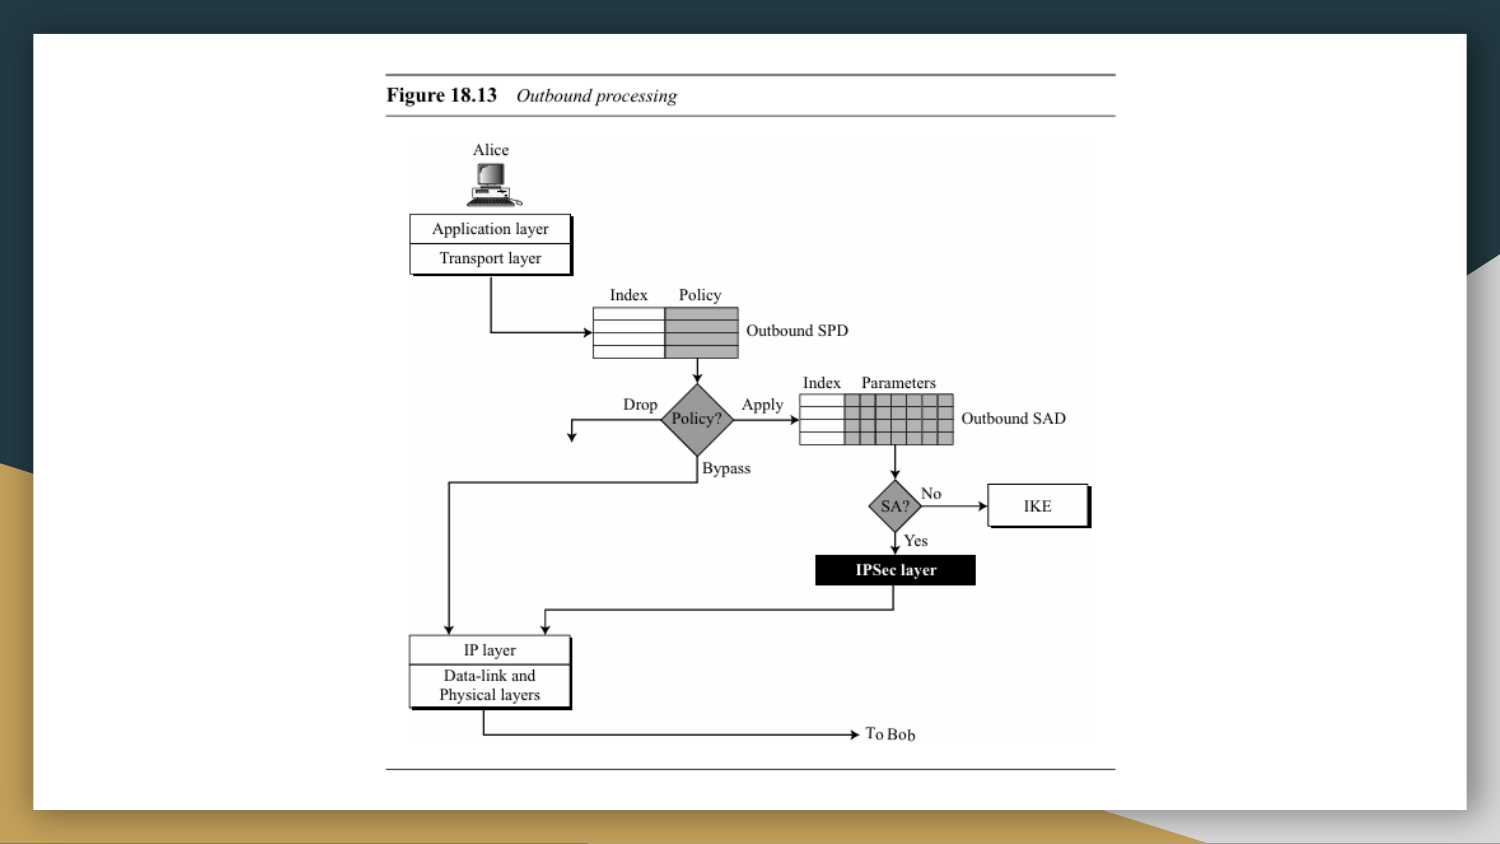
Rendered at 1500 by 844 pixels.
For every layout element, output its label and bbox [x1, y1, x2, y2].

picture [379, 70, 1121, 774]
